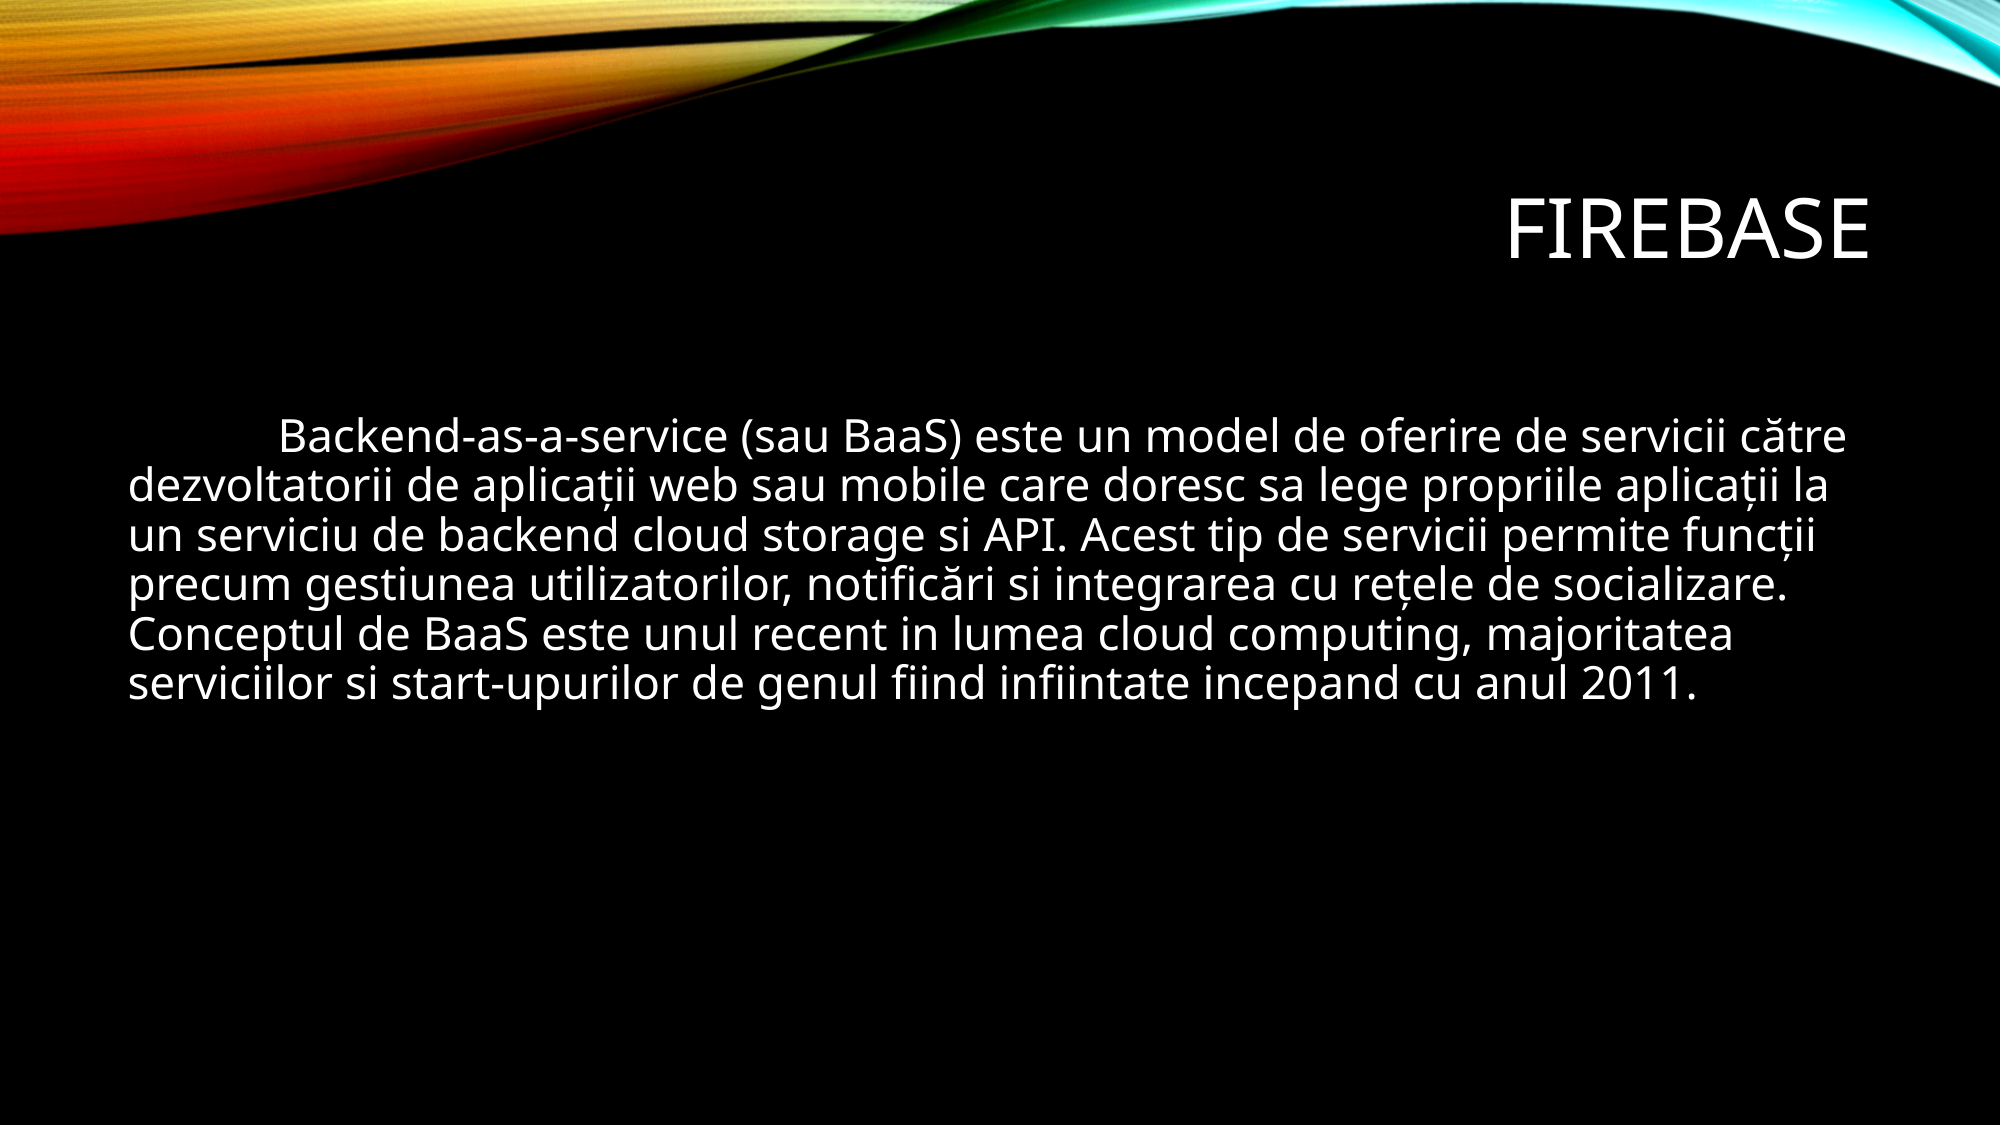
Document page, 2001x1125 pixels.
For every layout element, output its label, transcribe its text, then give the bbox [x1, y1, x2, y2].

picture [0, 0, 2000, 237]
title Firebase [474, 125, 1888, 338]
list Backend-as-a-service (sau BaaS) este un model de oferire de servicii către dezvoltatorii de aplicații web sau mobile care doresc sa lege propriile aplicații la un serviciu de backend cloud storage si API. Acest tip de servicii permite funcții precum gestiunea utilizatorilor, notificări si integrarea cu rețele de socializare. Conceptul de BaaS este unul recent in lumea cloud computing, majoritatea serviciilor si start-upurilor de genul fiind infiintate incepand cu anul 2011. [112, 405, 1888, 1070]
